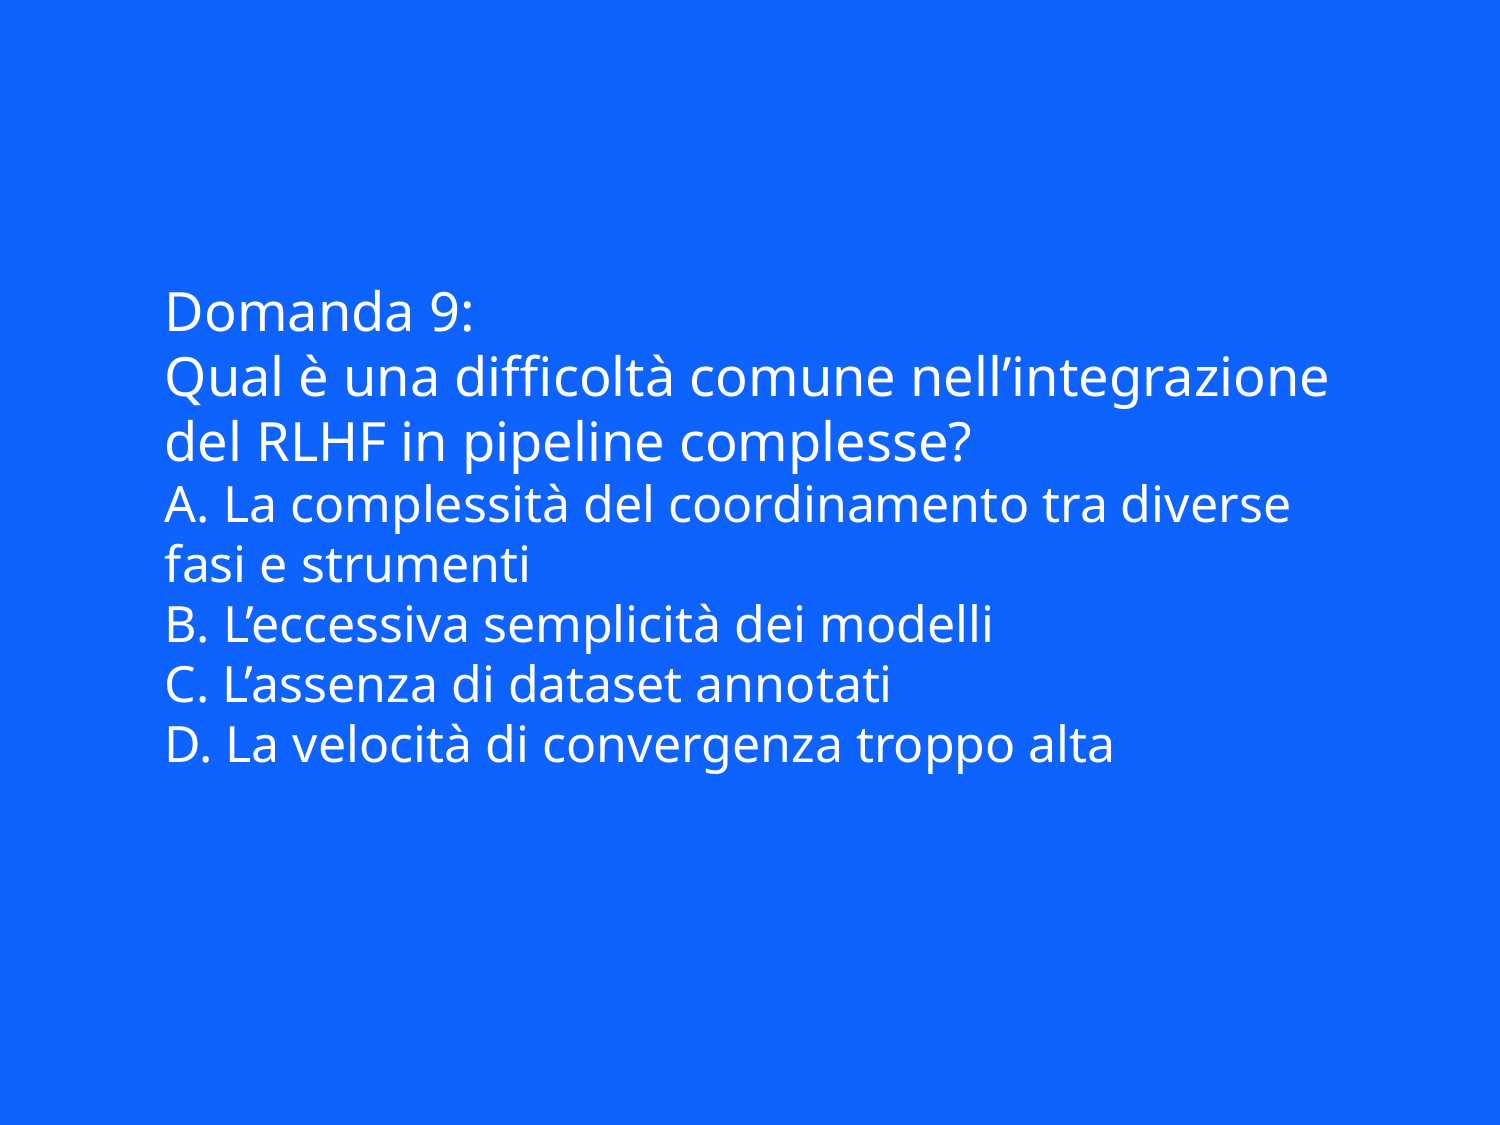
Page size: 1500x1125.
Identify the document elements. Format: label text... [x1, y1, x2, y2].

text_box Domanda 9: Qual è una difficoltà comune nell’integrazione del RLHF in pipeline complesse? A. La complessità del coordinamento tra diverse fasi e strumenti B. L’eccessiva semplicità dei modelli C. L’assenza di dataset annotati D. La velocità di convergenza troppo alta [149, 224, 1350, 780]
